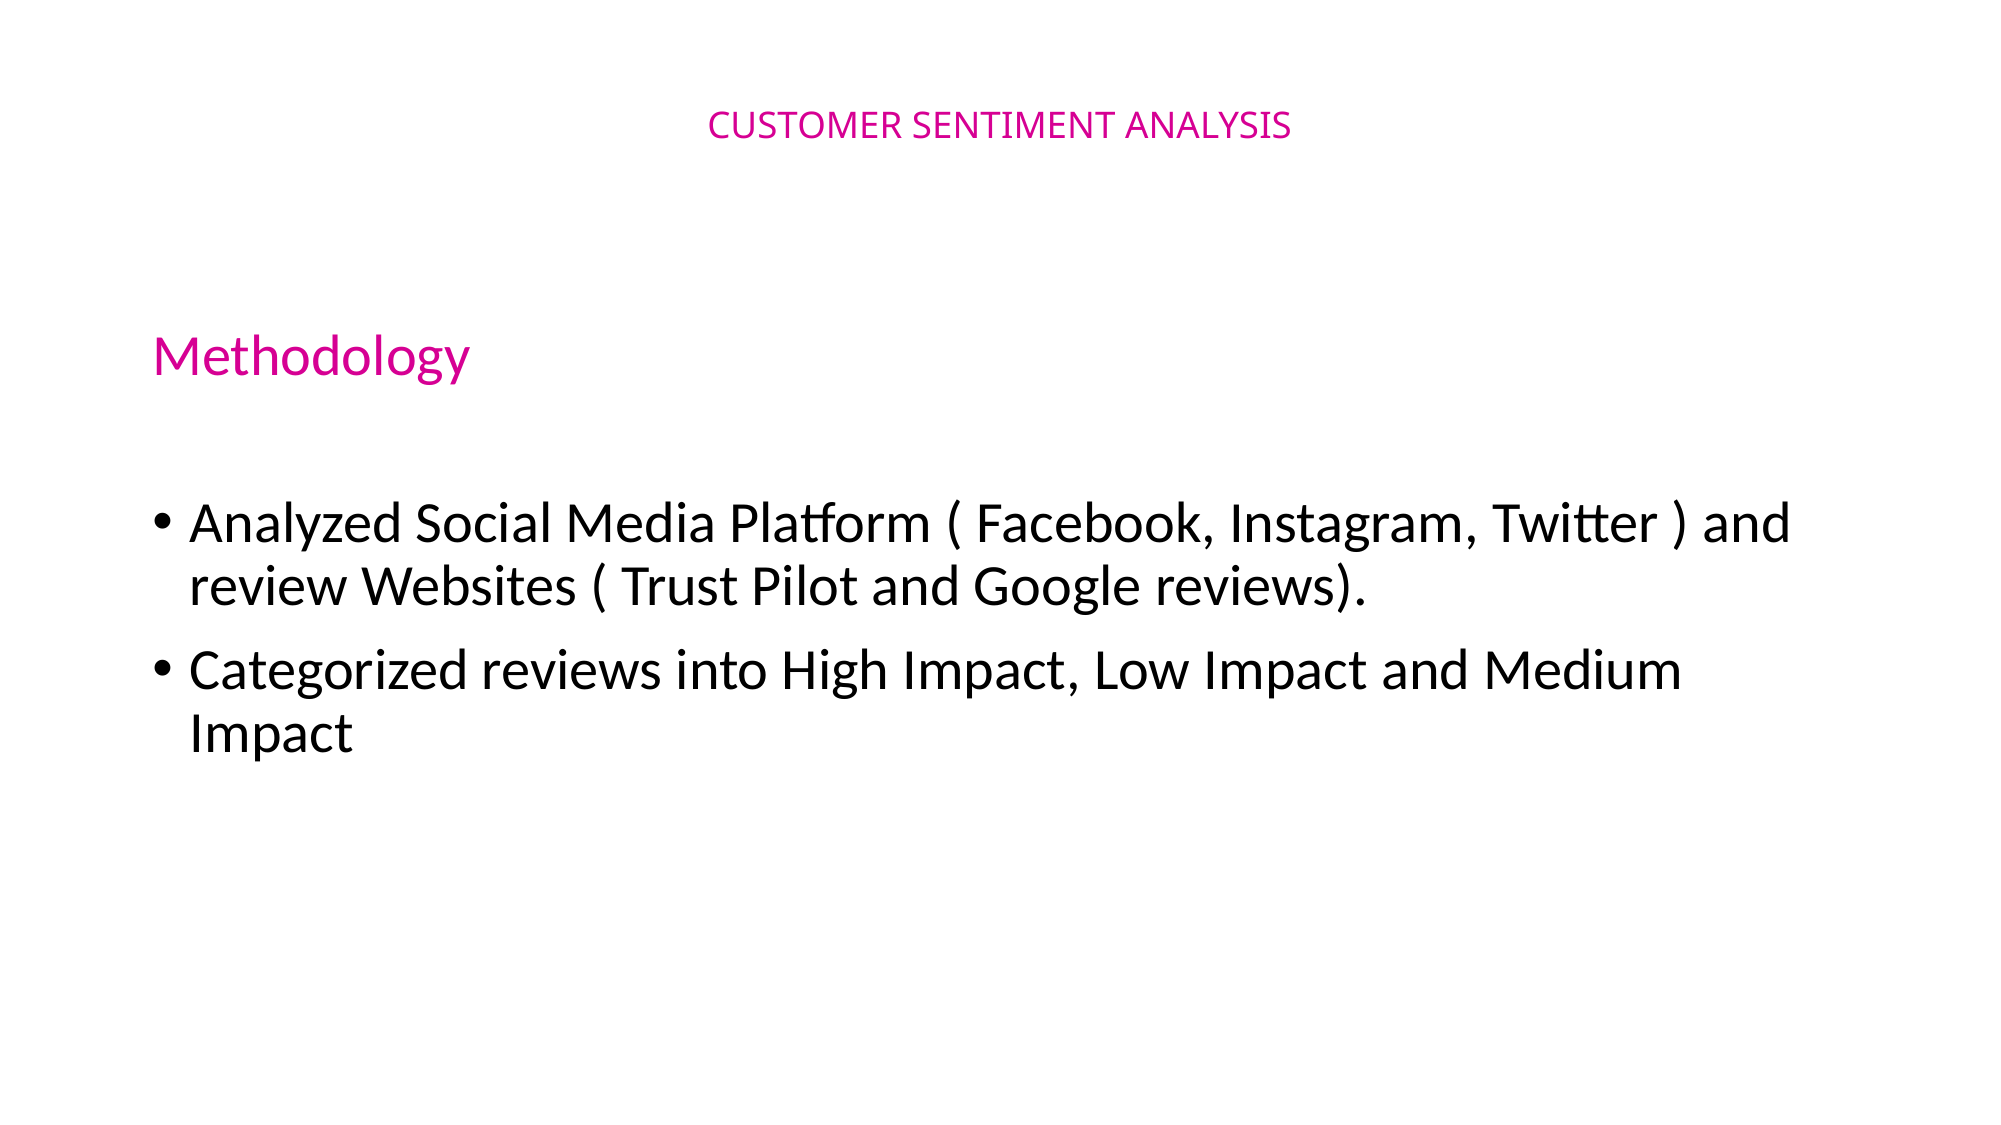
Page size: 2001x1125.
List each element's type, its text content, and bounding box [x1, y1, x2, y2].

title CUSTOMER SENTIMENT ANALYSIS [137, 59, 1863, 199]
list Methodology Analyzed Social Media Platform ( Facebook, Instagram, Twitter ) and review Websites ( Trust Pilot and Google reviews). Categorized reviews into High Impact, Low Impact and Medium Impact [137, 226, 1863, 1014]
